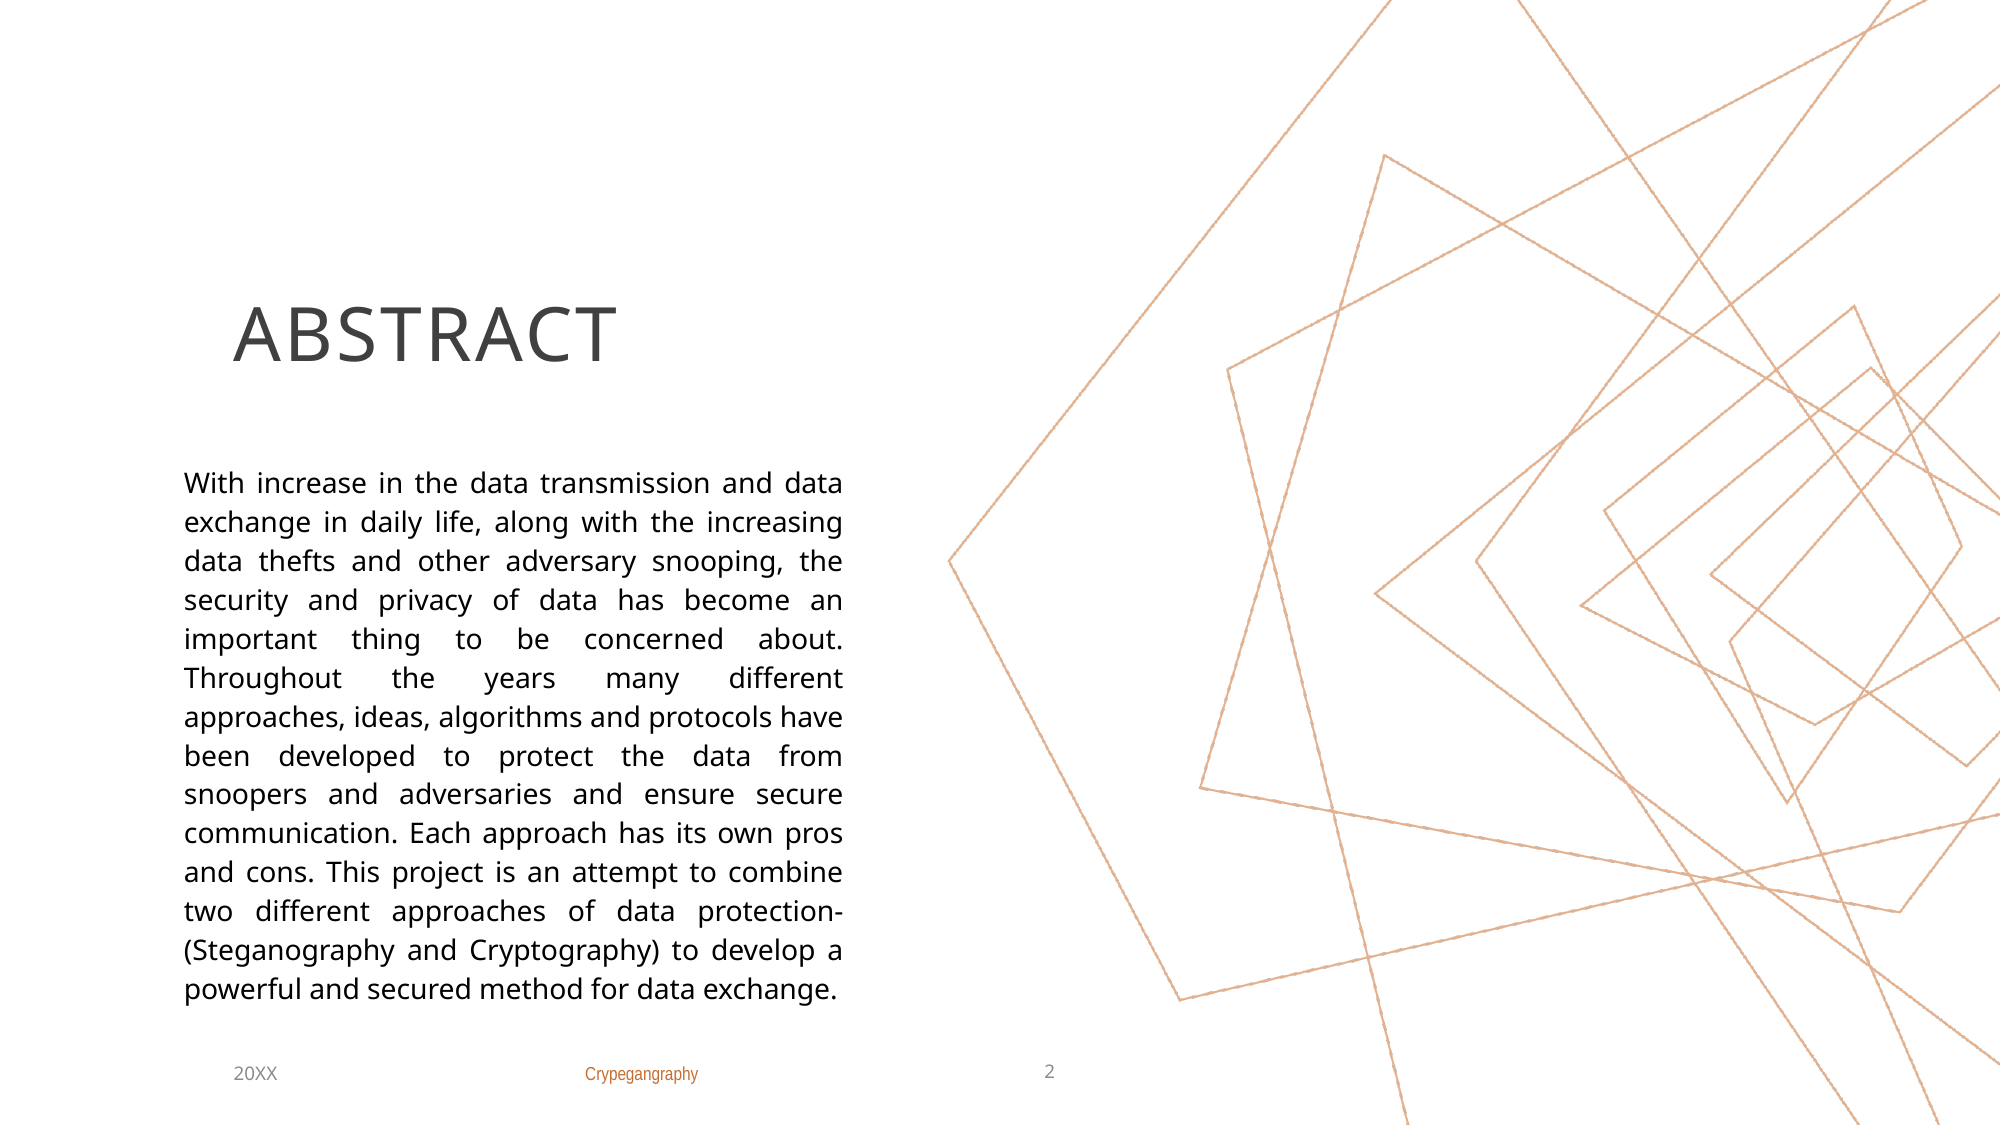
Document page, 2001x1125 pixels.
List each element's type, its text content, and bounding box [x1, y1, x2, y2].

slide_number 20XX [218, 1042, 381, 1103]
list With increase in the data transmission and data exchange in daily life, along with the increasing data thefts and other adversary snooping, the security and privacy of data has become an important thing to be concerned about. Throughout the years many different approaches, ideas, algorithms and protocols have been developed to protect the data from snoopers and adversaries and ensure secure communication. Each approach has its own pros and cons. This project is an attempt to combine two different approaches of data protection- (Steganography and Cryptography) to develop a powerful and secured method for data exchange. [168, 453, 859, 1027]
title Abstract [218, 167, 740, 385]
picture [900, 0, 2000, 1125]
slide_number 2 [908, 1042, 1071, 1103]
footer Crypegangraphy [437, 1042, 846, 1103]
